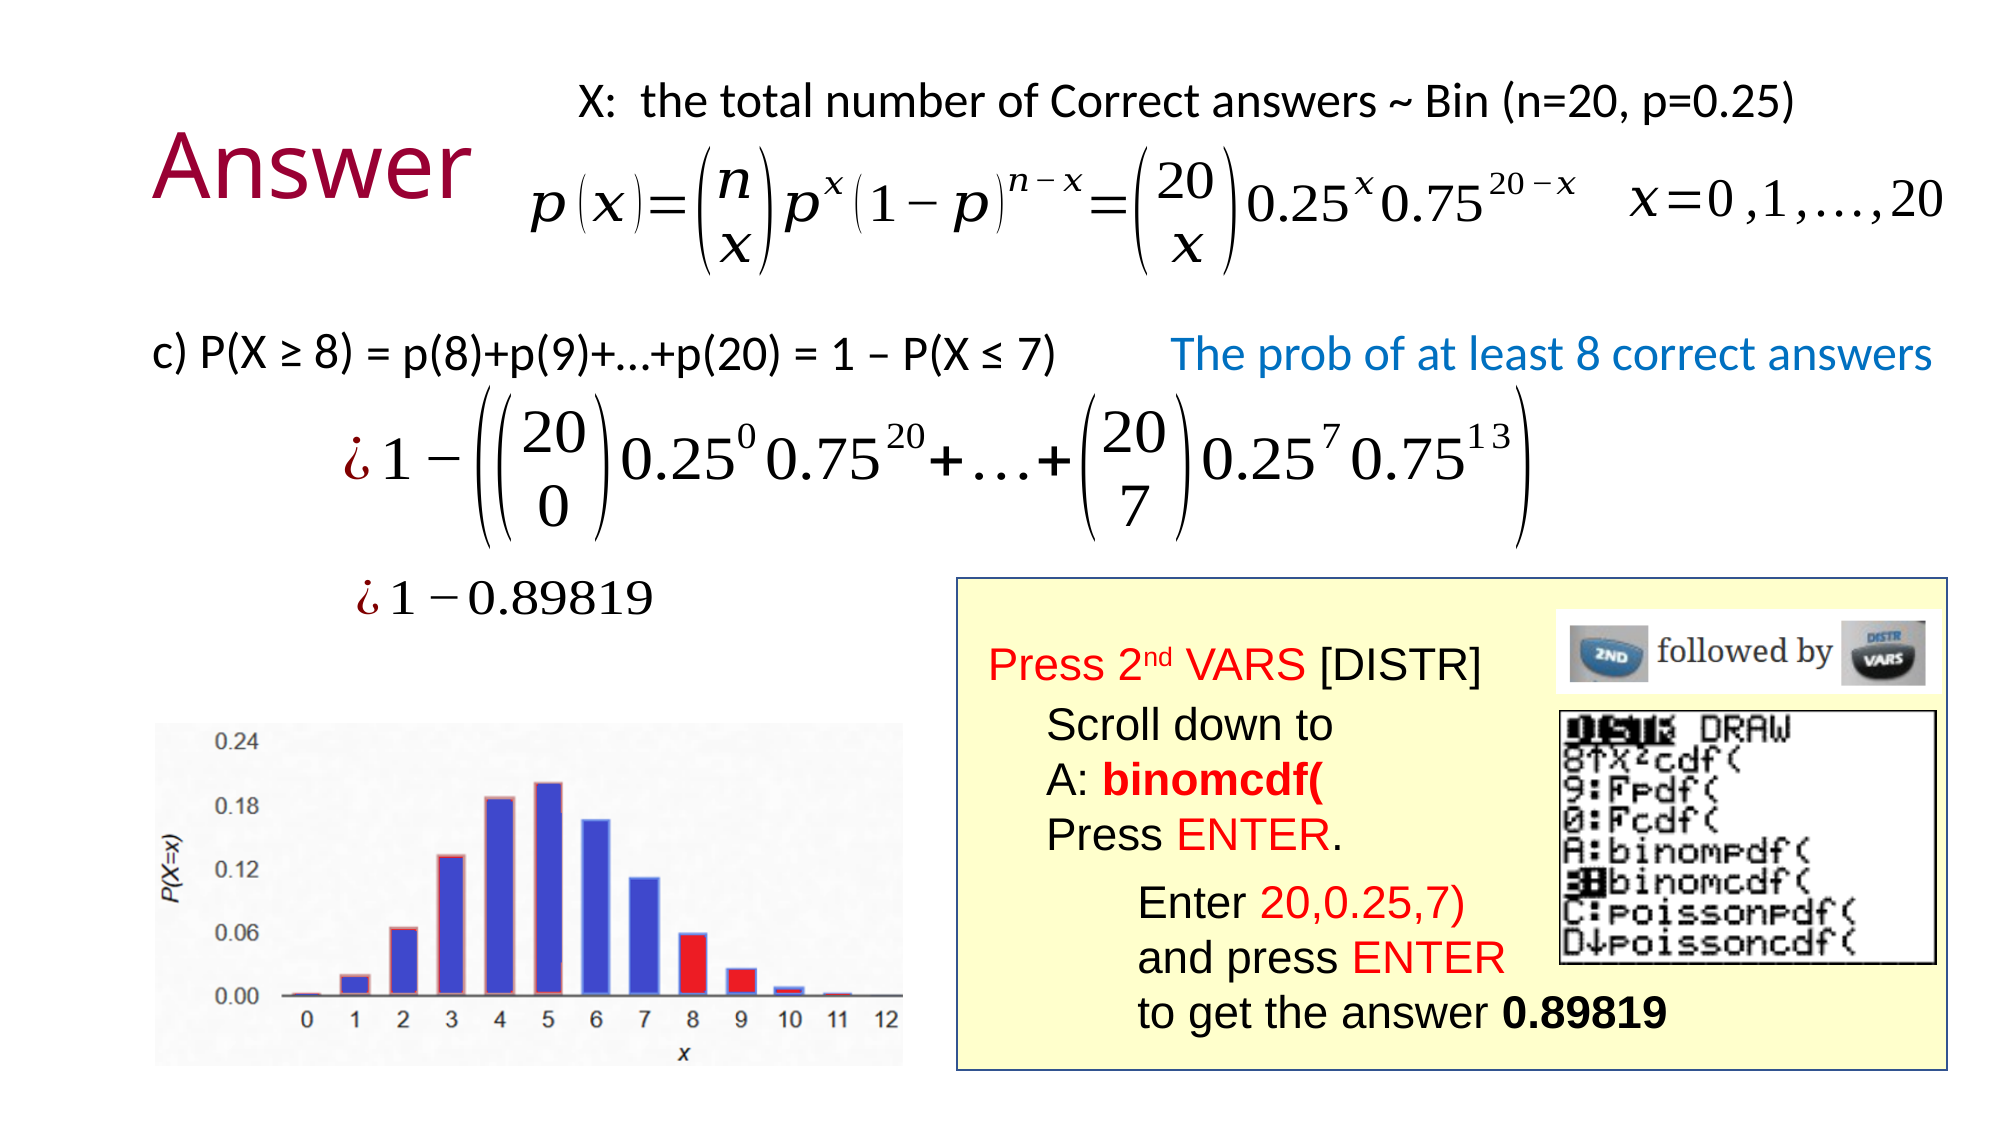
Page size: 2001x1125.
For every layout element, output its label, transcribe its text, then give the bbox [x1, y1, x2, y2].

picture [1559, 710, 1937, 965]
text_box X: the total number of Correct answers ~ Bin (n=20, p=0.25) [563, 59, 1925, 135]
text_box Scroll down to A: binomcdf( Press ENTER. [1030, 687, 1538, 867]
text_box c) P(X ≥ 8) [137, 311, 1332, 386]
text_box Enter 20,0.25,7) and press ENTER to get the answer 0.89819 [1122, 864, 1937, 1045]
title Answer [137, 59, 705, 278]
text_box [956, 577, 1948, 1071]
text_box Press 2nd VARS [DISTR] [973, 627, 1498, 697]
picture [155, 723, 903, 1066]
picture [1556, 609, 1942, 694]
text_box The prob of at least 8 correct answers [1546, 313, 1949, 388]
text_box = p(8)+p(9)+…+p(20) = 1 – P(X ≤ 7) [351, 312, 1546, 388]
